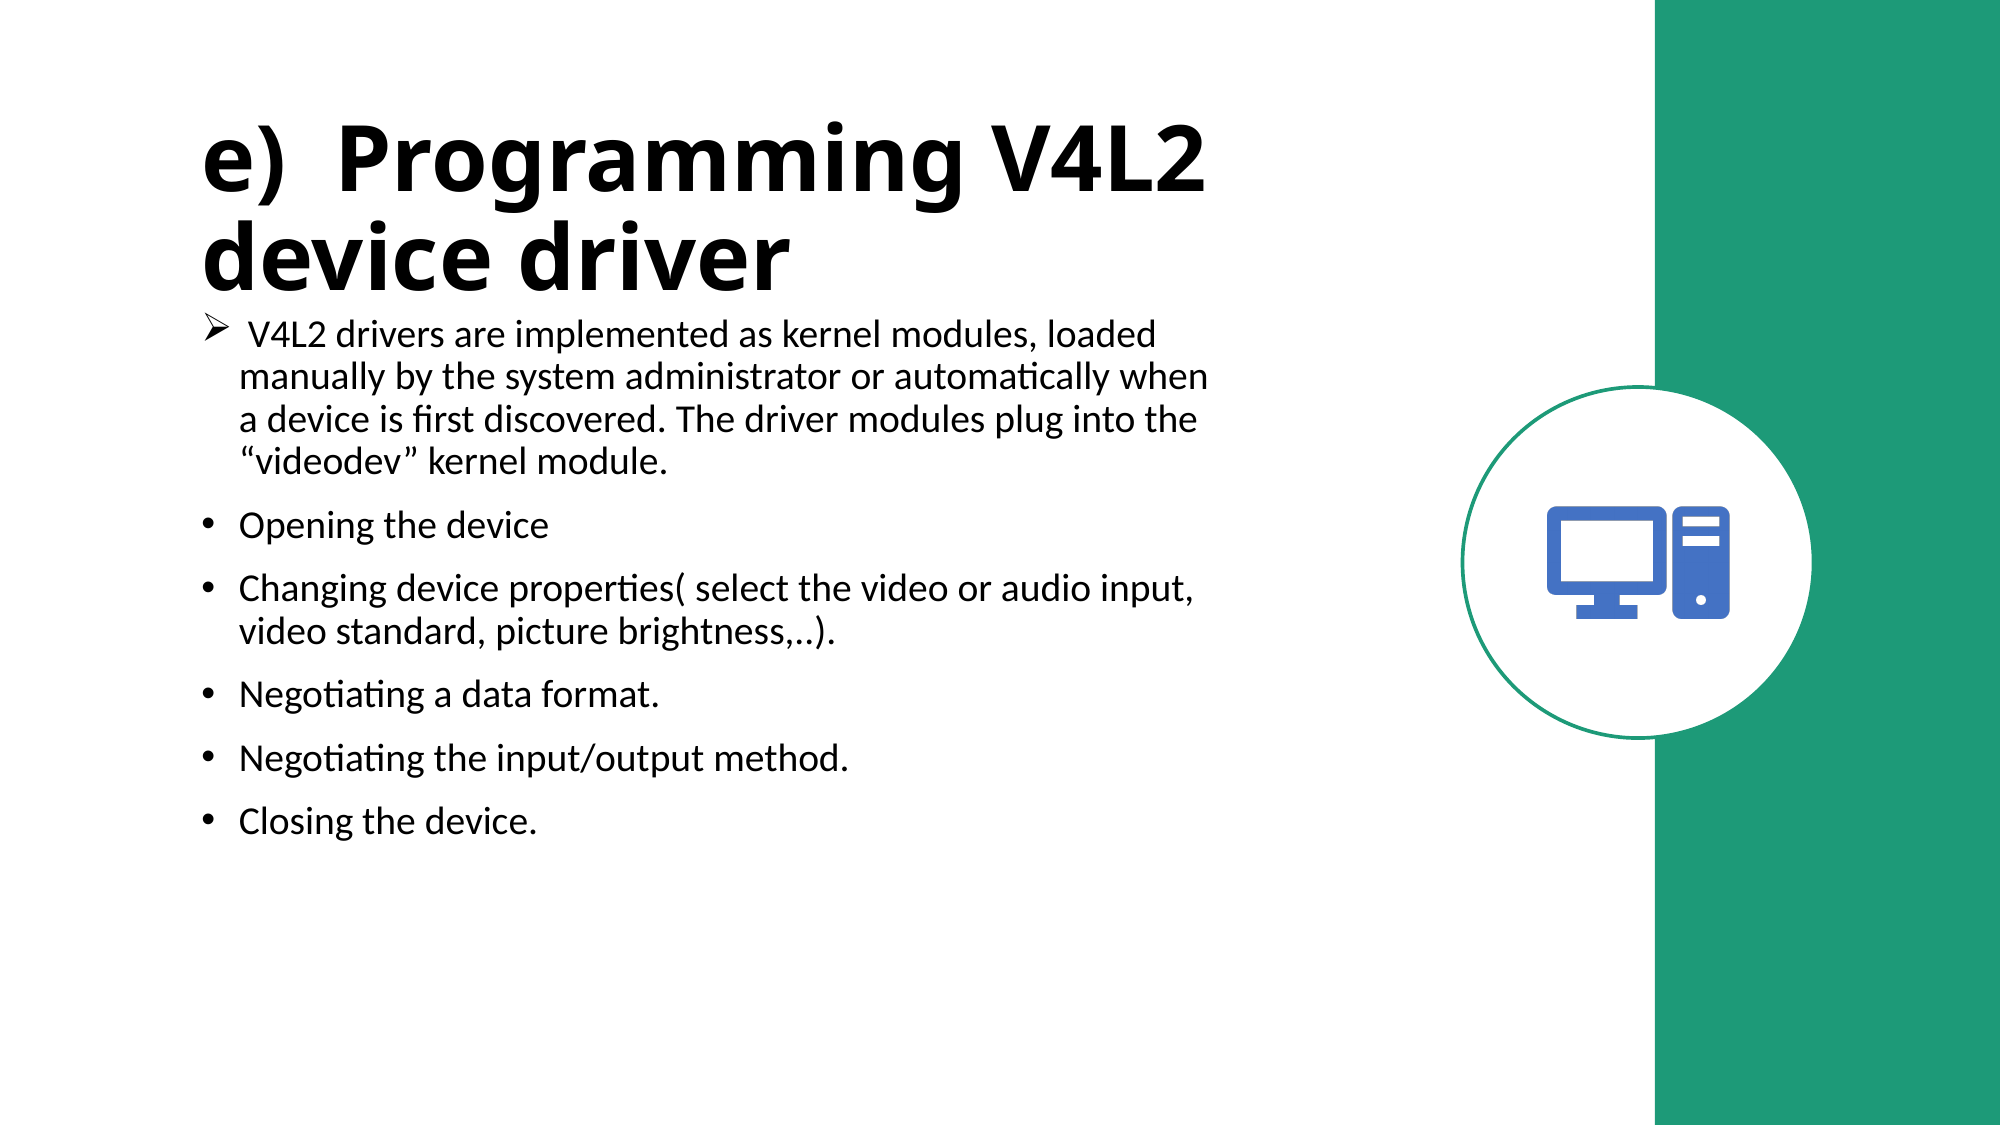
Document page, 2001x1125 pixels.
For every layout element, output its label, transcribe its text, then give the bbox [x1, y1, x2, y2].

text_box [1654, 0, 2000, 1125]
text_box [1461, 385, 1815, 740]
list V4L2 drivers are implemented as kernel modules, loaded manually by the system administrator or automatically when a device is first discovered. The driver modules plug into the “videodev” kernel module. Opening the device Changing device properties( select the video or audio input, video standard, picture brightness,..). Negotiating a data format. Negotiating the input/output method. Closing the device. [186, 305, 1247, 964]
title e) Programming V4L2 device driver [186, 102, 1413, 321]
picture [1544, 468, 1732, 657]
